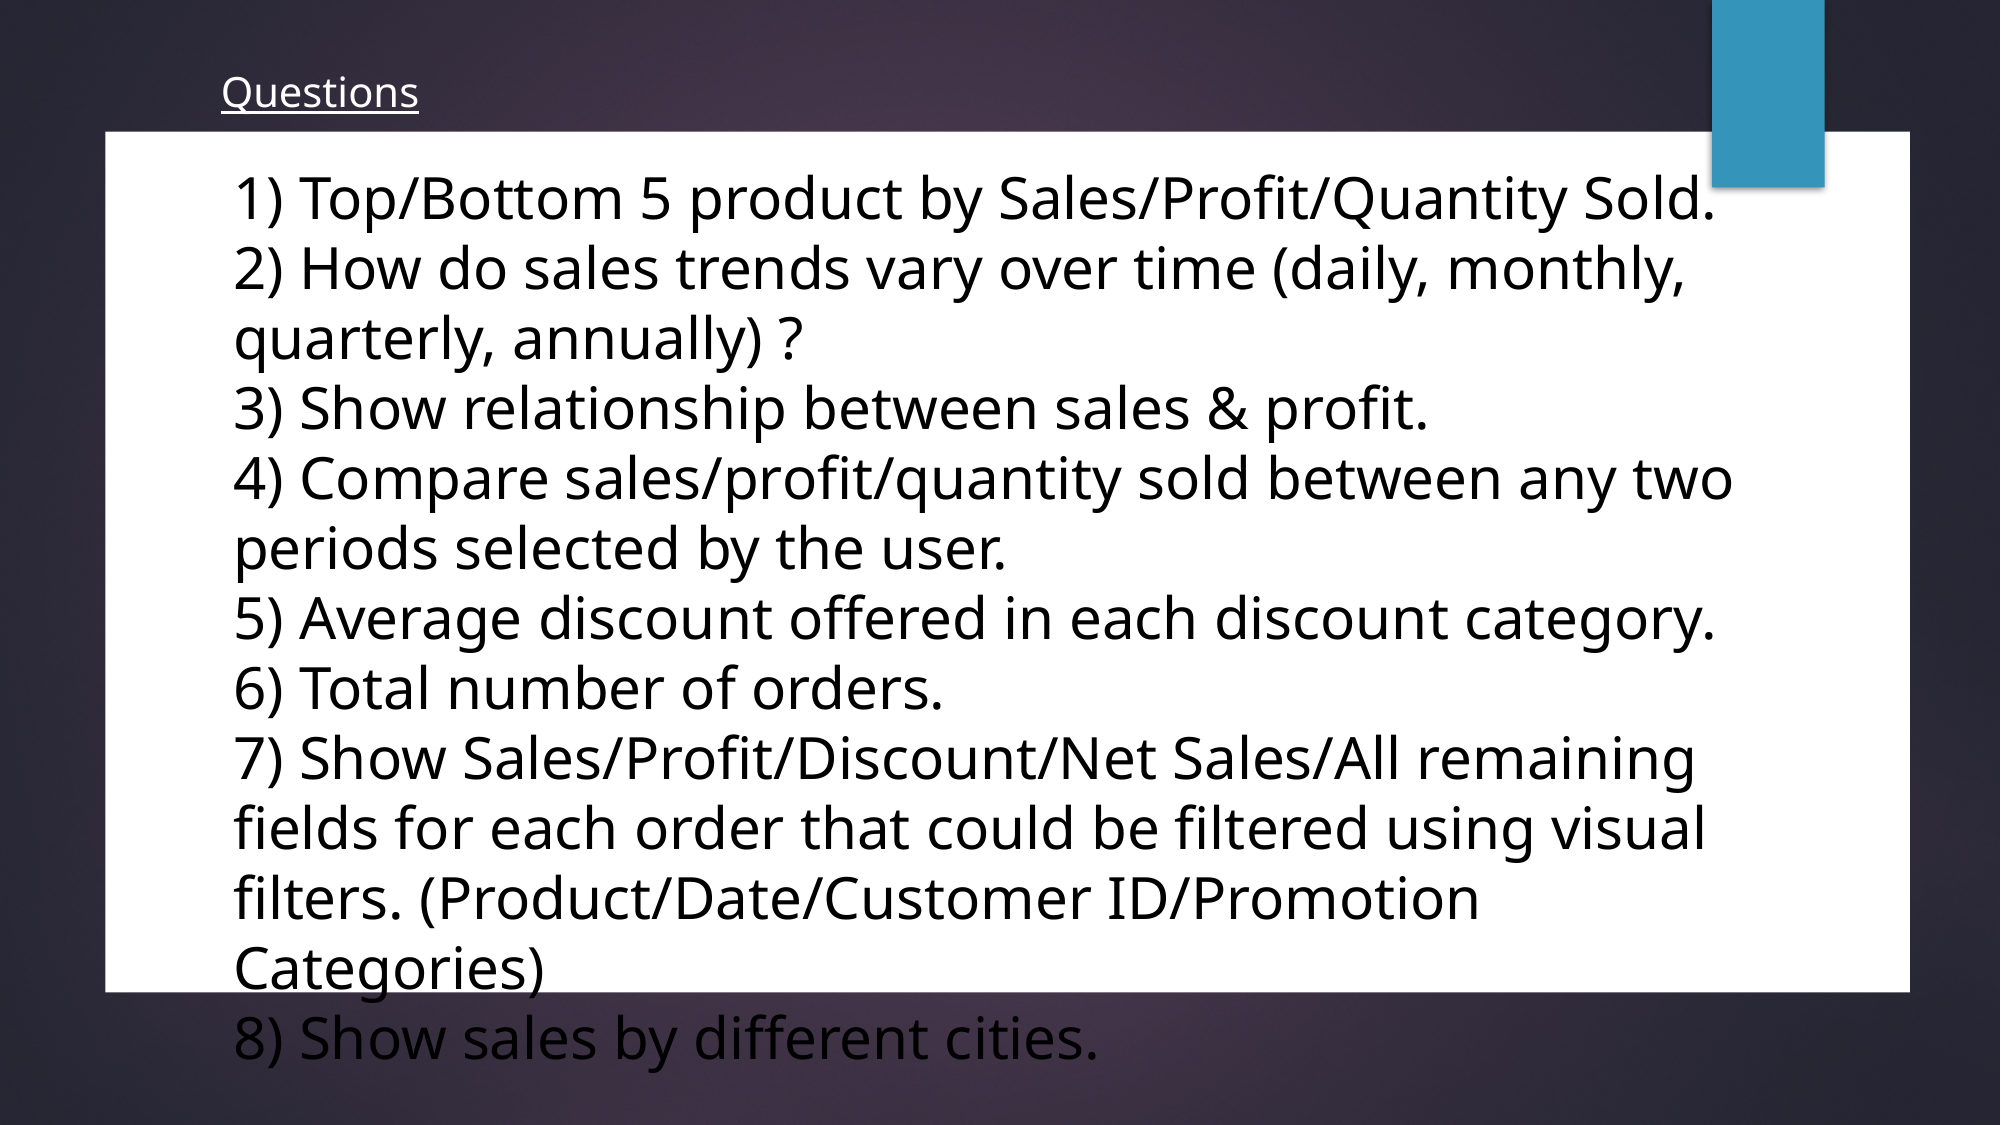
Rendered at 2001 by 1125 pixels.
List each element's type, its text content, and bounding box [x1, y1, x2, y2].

text_box [104, 130, 1706, 994]
text_box 1) Top/Bottom 5 product by Sales/Profit/Quantity Sold. 2) How do sales trends vary over time (daily, monthly, quarterly, annually) ? 3) Show relationship between sales & profit. 4) Compare sales/profit/quantity sold between any two periods selected by the user. 5) Average discount offered in each discount category. 6) Total number of orders. 7) Show Sales/Profit/Discount/Net Sales/All remaining fields for each order that could be filtered using visual filters. (Product/Date/Customer ID/Promotion Categories) 8) Show sales by different cities. [218, 153, 1785, 1125]
text_box Questions [18, 58, 622, 123]
text_box [0, 0, 1710, 1125]
text_box [1785, 0, 2000, 1125]
text_box [1785, 130, 1911, 994]
text_box [1711, 0, 1825, 188]
